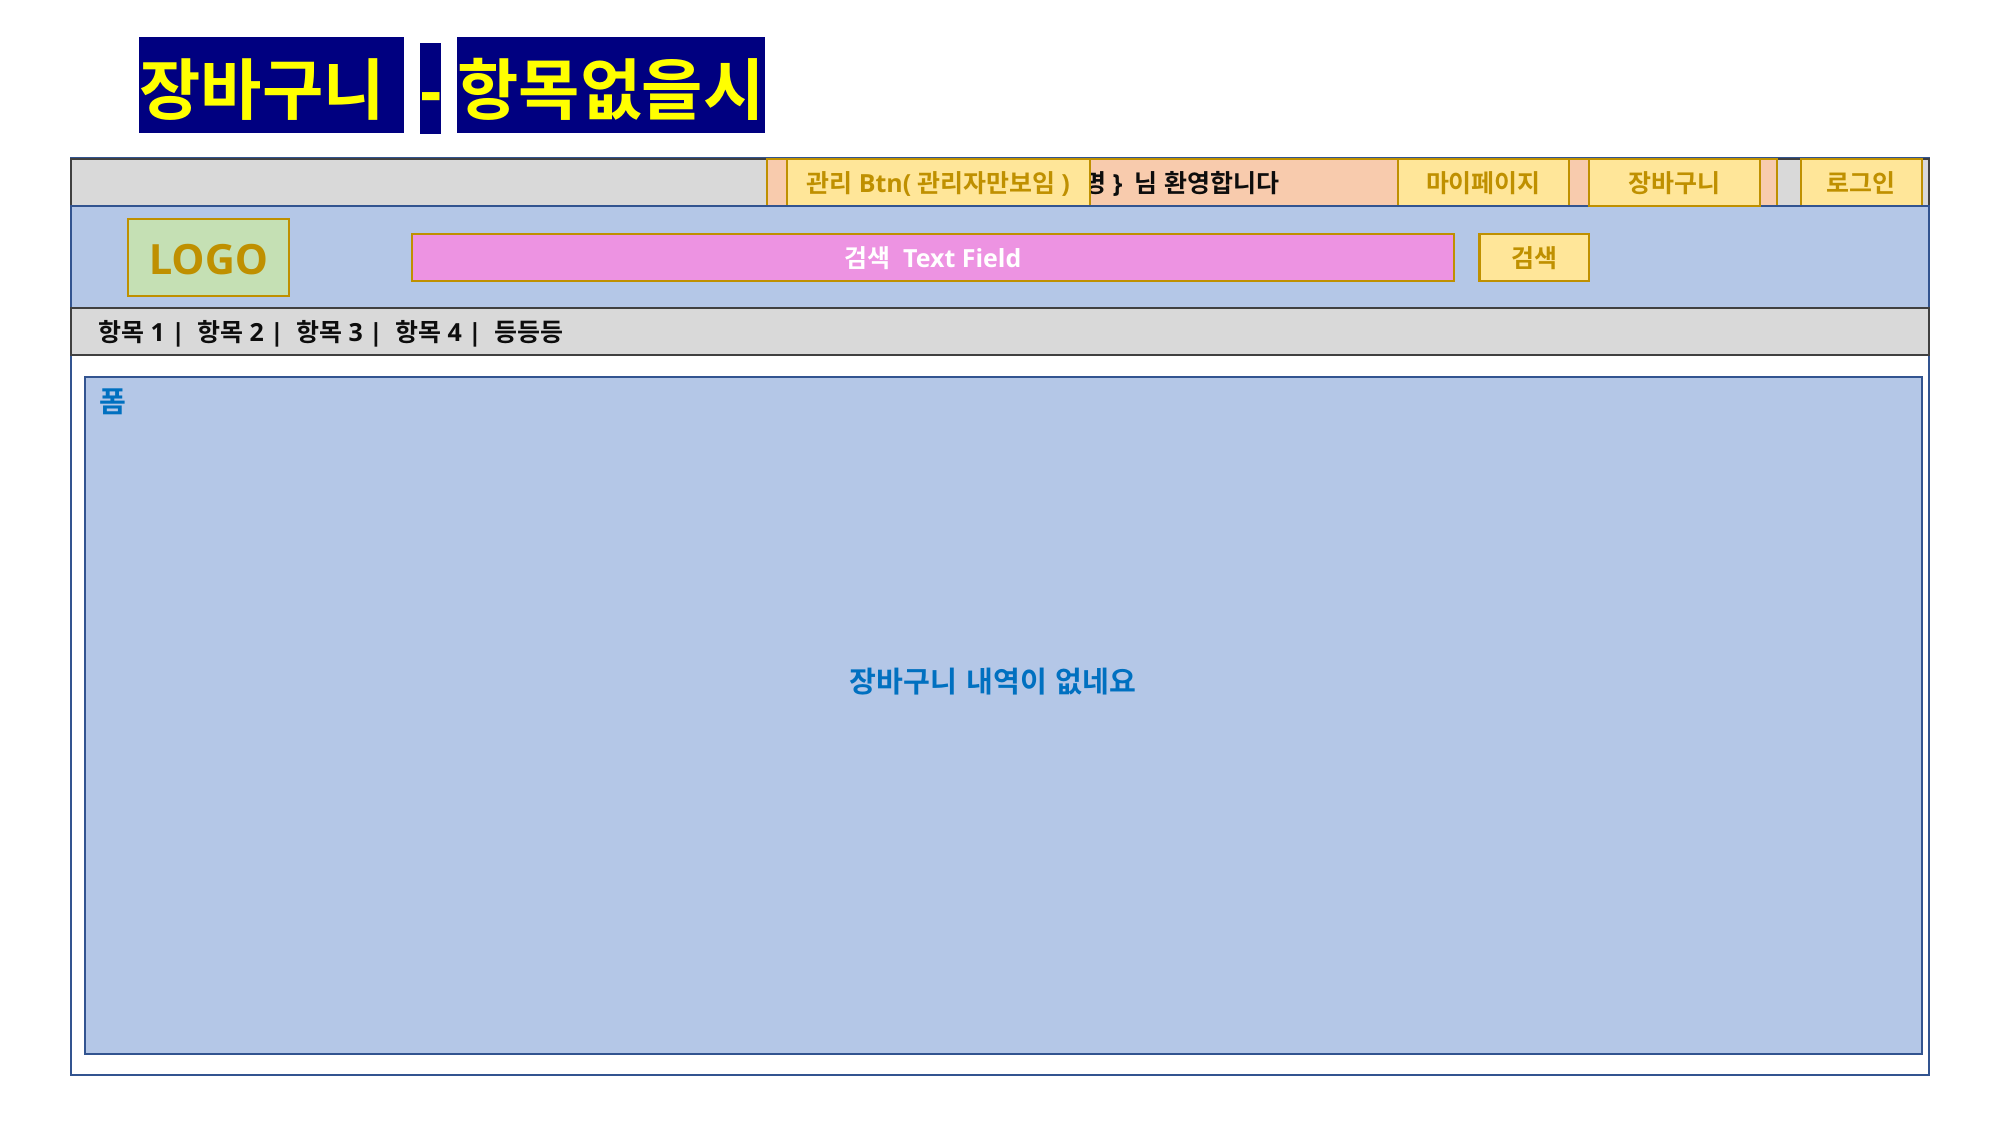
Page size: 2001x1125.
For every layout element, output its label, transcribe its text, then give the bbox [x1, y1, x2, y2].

text_box 폼 장바구니 내역이 없네요 [84, 376, 1923, 1055]
text_box [70, 356, 1930, 1076]
text_box 장바구니 -항목없을시 [124, 40, 1000, 135]
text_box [70, 158, 1929, 356]
